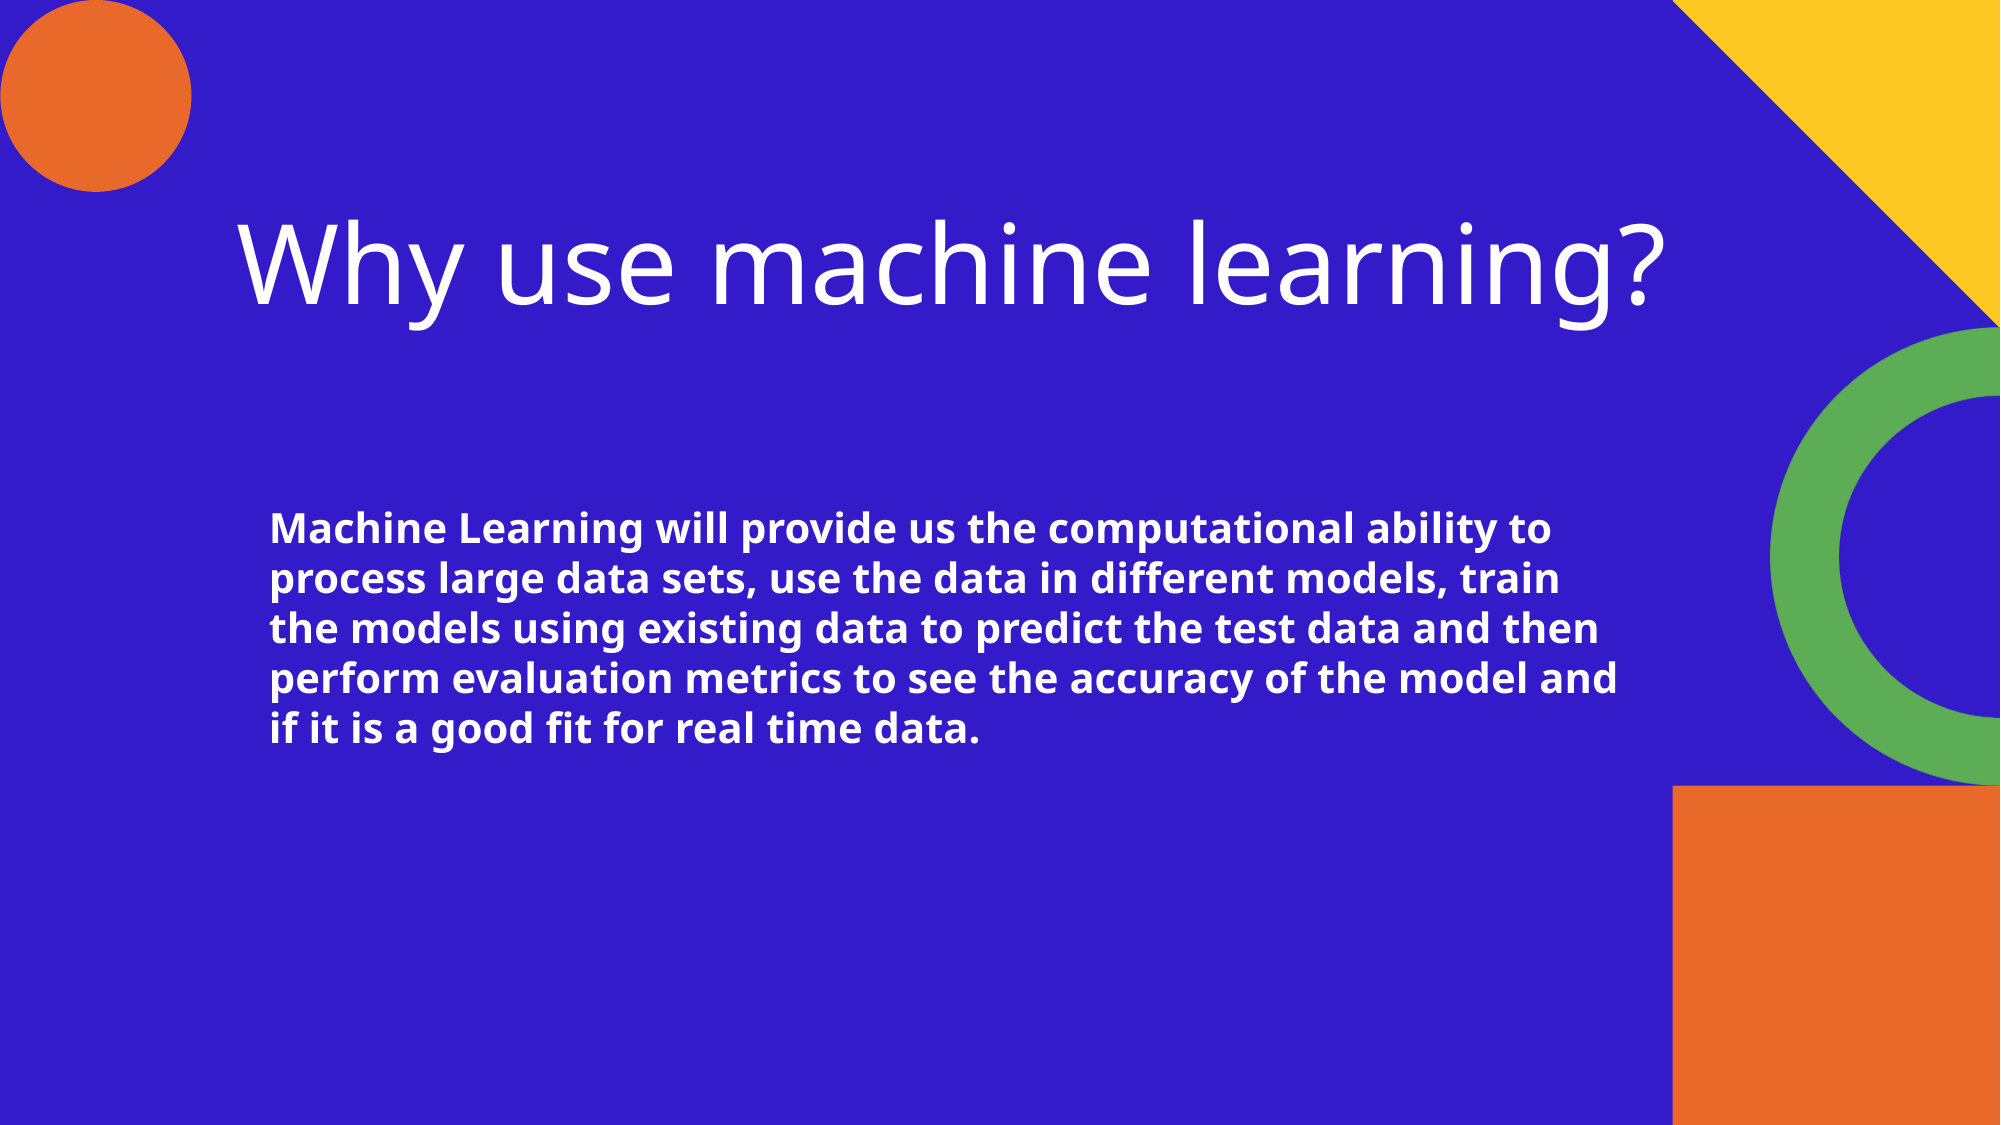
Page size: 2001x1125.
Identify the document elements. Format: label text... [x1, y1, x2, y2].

text_box Why use machine learning? [223, 215, 1682, 327]
text_box [1672, 0, 2000, 327]
picture [1655, 327, 2000, 786]
text_box Machine Learning will provide us the computational ability to process large data sets, use the data in different models, train the models using existing data to predict the test data and then perform evaluation metrics to see the accuracy of the model and if it is a good fit for real time data. [254, 494, 1652, 759]
text_box [1672, 785, 2000, 1125]
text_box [0, 0, 193, 193]
